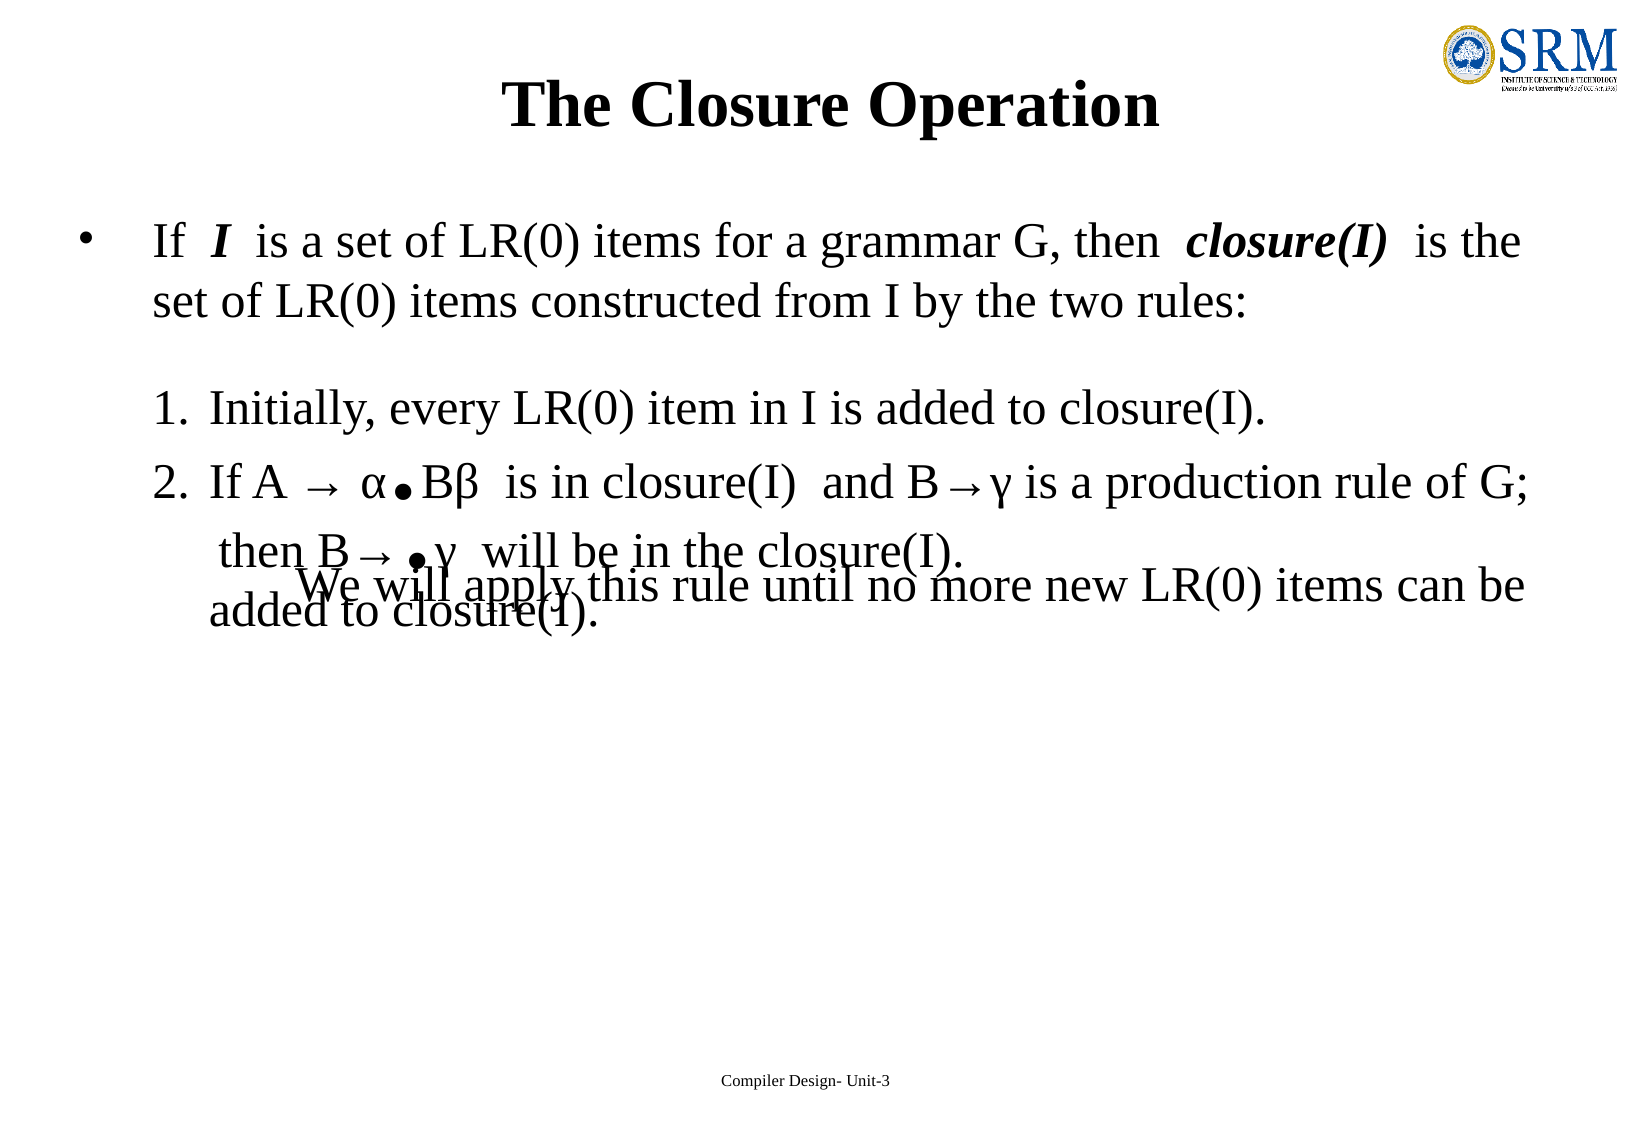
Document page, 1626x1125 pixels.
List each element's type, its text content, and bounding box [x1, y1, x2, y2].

title The Closure Operation [62, 24, 1600, 175]
text_box Compiler Design- Unit-3 [501, 1062, 1111, 1100]
picture [1439, 1, 1621, 116]
list If I is a set of LR(0) items for a grammar G, then closure(I) is the set of LR(0) items constructed from I by the two rules: Initially, every LR(0) item in I is added to closure(I). If A → α.Bβ is in closure(I) and B→γ is a production rule of G; then B→.γ will be in the closure(I). We will apply this rule until no more new LR(0) items can be added to closure(I). [62, 200, 1600, 1038]
